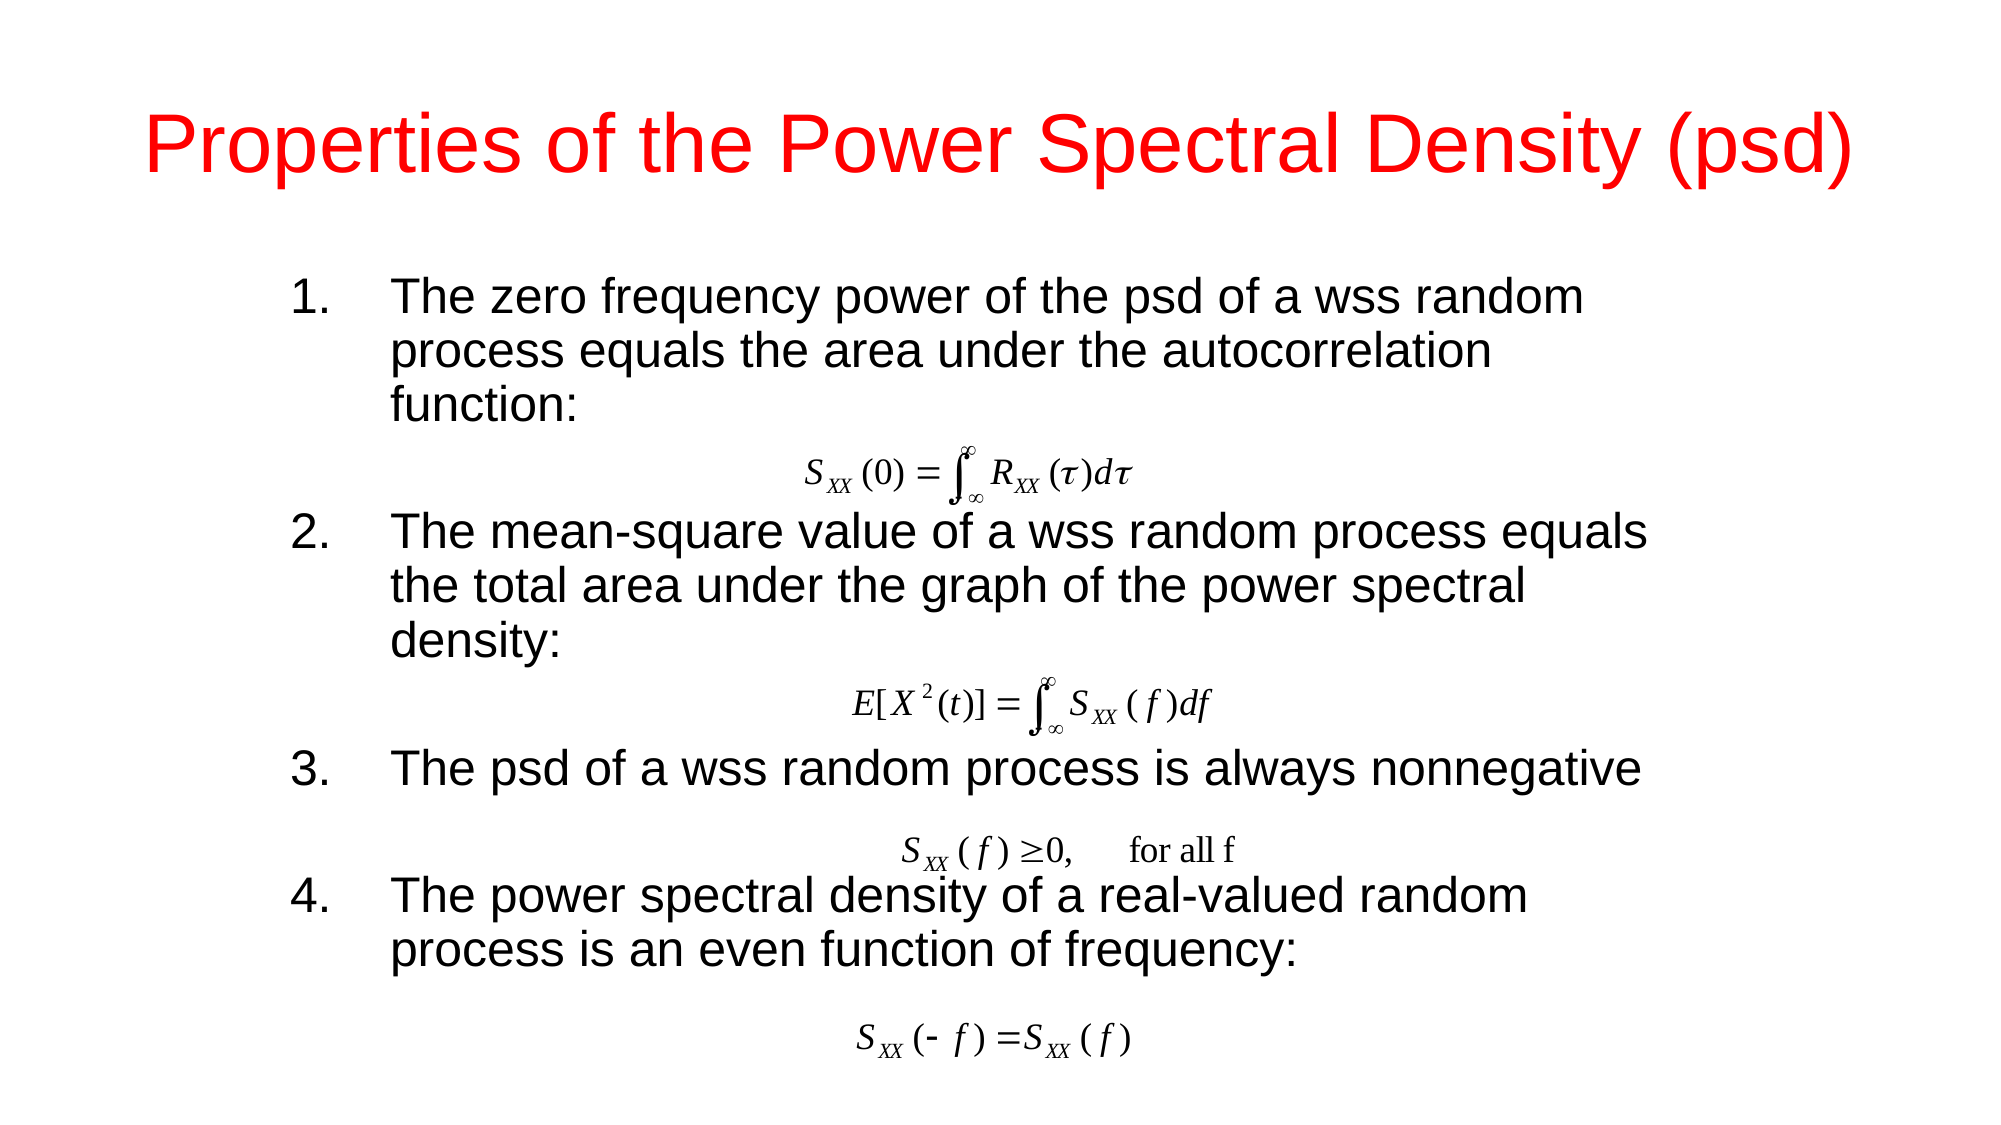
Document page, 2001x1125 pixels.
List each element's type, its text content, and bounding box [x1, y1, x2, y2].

title Properties of the Power Spectral Density (psd) [99, 45, 1900, 233]
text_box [895, 824, 1246, 878]
list The zero frequency power of the psd of a wss random process equals the area under the autocorrelation function: The mean-square value of a wss random process equals the total area under the graph of the power spectral density: The psd of a wss random process is always nonnegative The power spectral density of a real-valued random process is an even function of frequency: [275, 262, 1700, 1005]
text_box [849, 1012, 1138, 1066]
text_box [845, 662, 1223, 744]
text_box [798, 431, 1142, 513]
